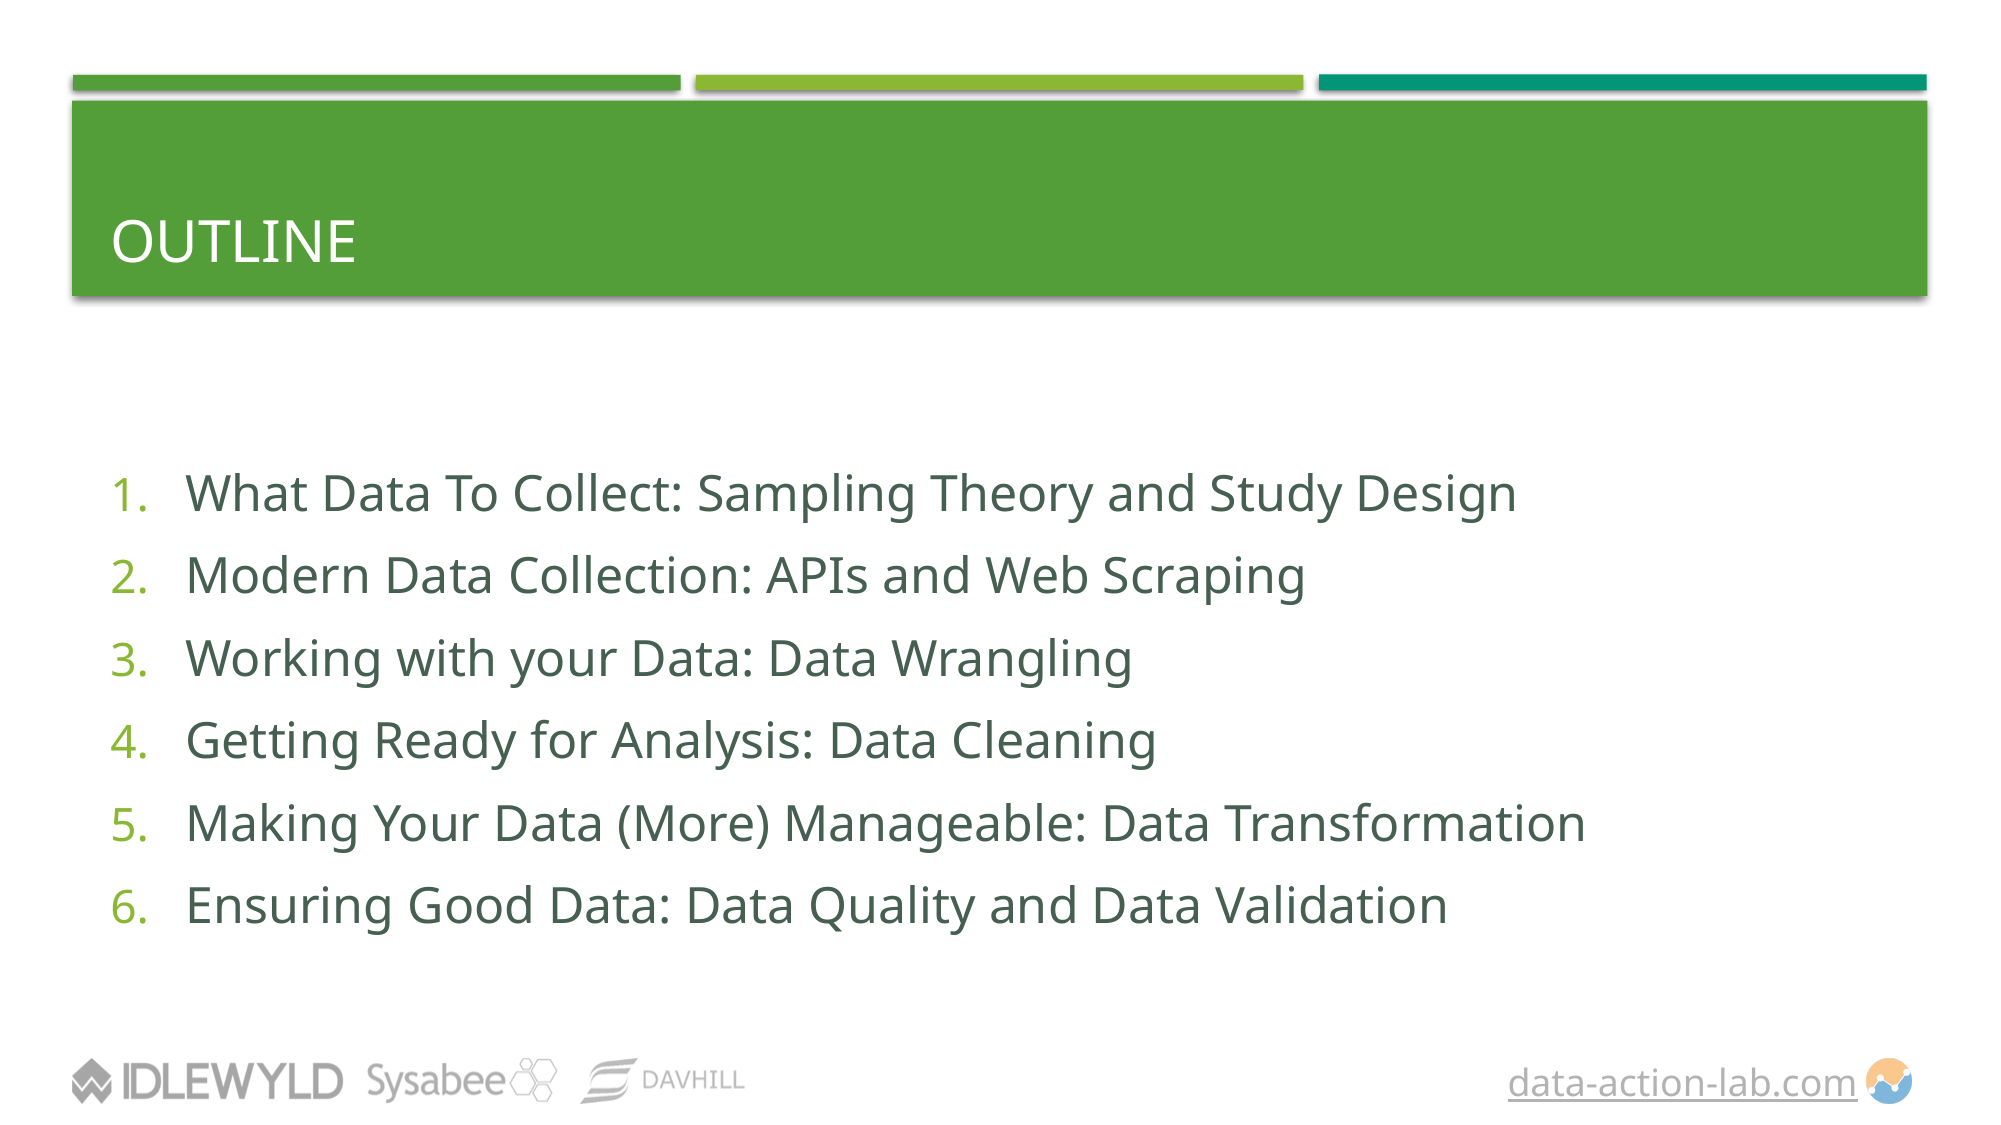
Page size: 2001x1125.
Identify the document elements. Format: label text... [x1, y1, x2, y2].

picture [72, 1058, 745, 1104]
title OUTLINE [95, 115, 1905, 282]
list What Data To Collect: Sampling Theory and Study Design Modern Data Collection: APIs and Web Scraping Working with your Data: Data Wrangling Getting Ready for Analysis: Data Cleaning Making Your Data (More) Manageable: Data Transformation Ensuring Good Data: Data Quality and Data Validation [95, 357, 1905, 1037]
